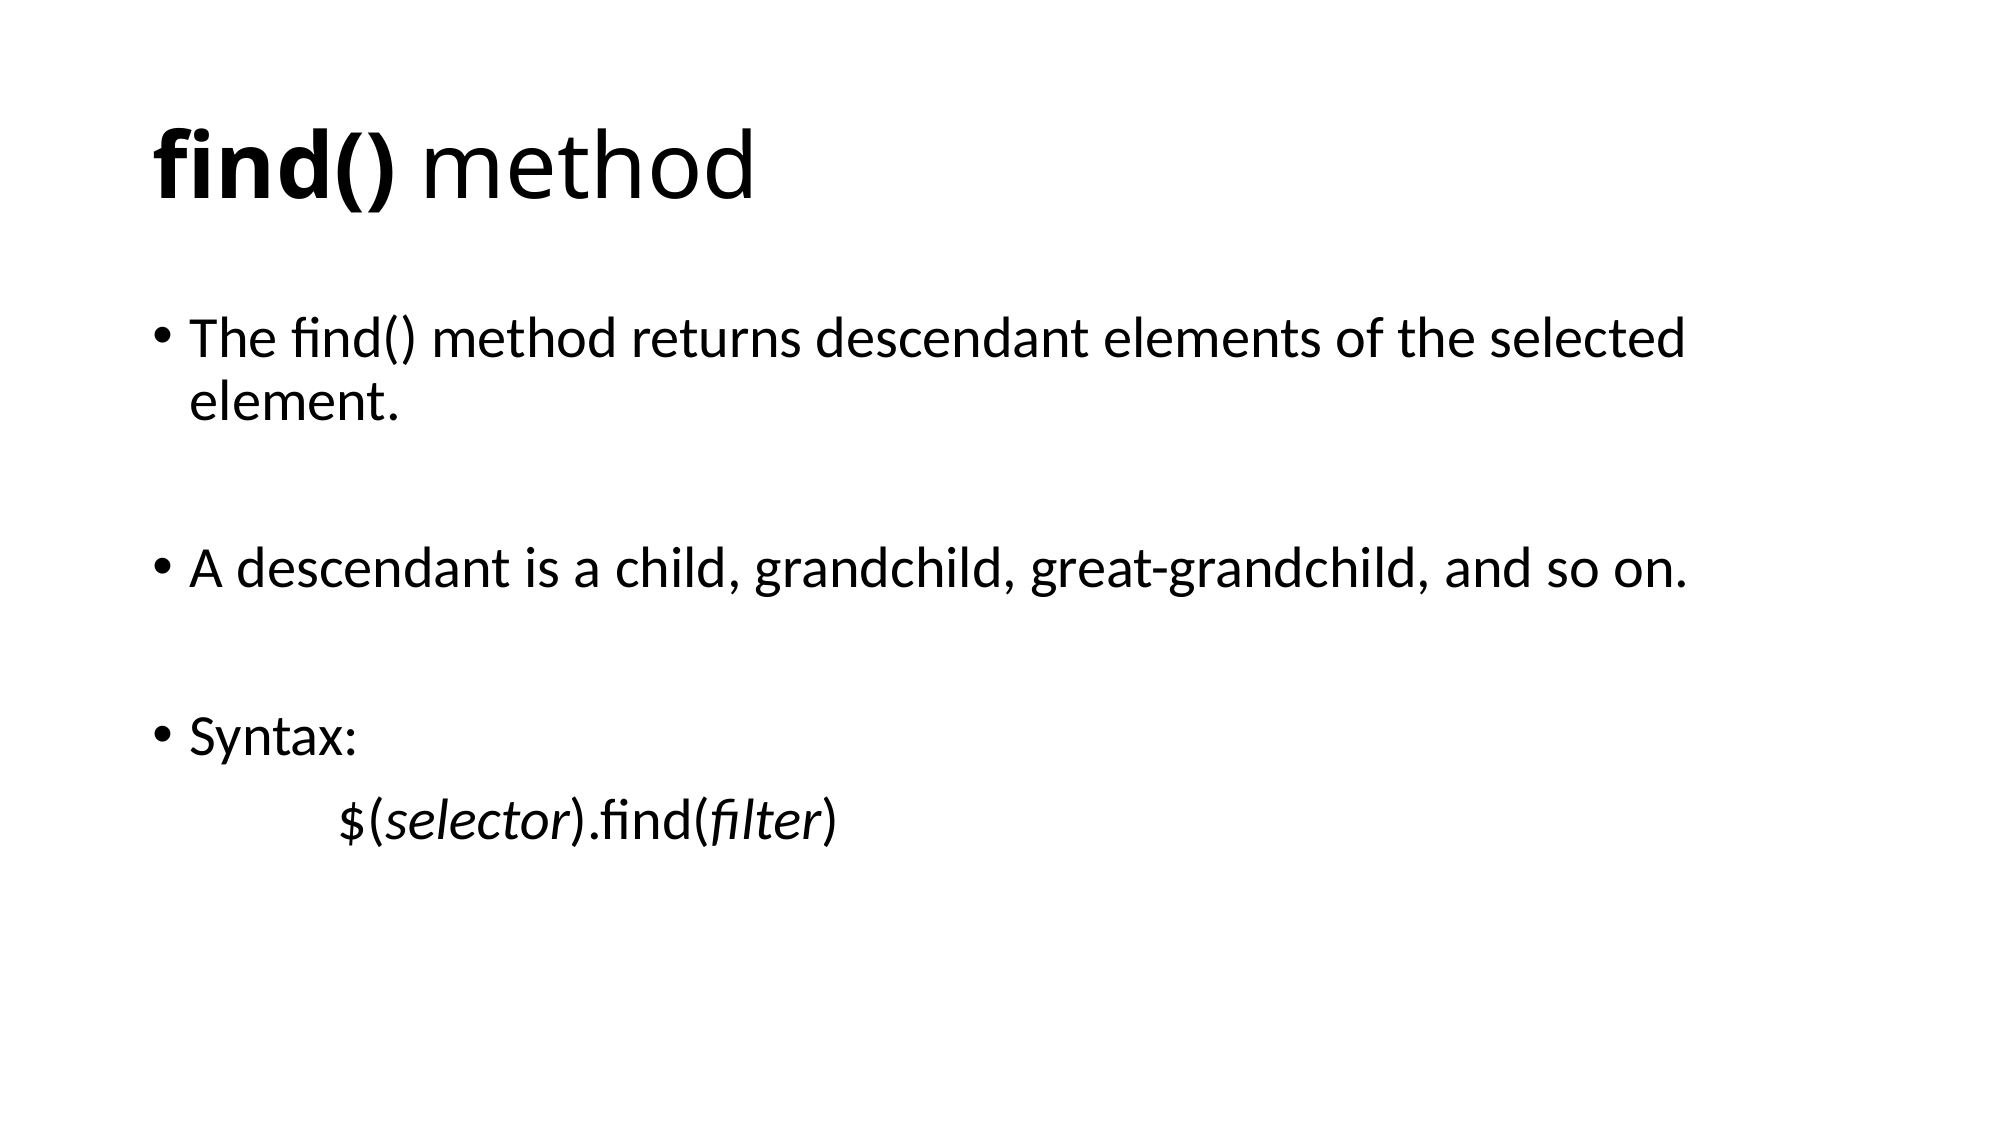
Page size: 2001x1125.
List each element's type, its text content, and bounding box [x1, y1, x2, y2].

list The find() method returns descendant elements of the selected element. A descendant is a child, grandchild, great-grandchild, and so on. Syntax: $(selector).find(filter) [137, 299, 1863, 1014]
title find() method [137, 59, 1863, 278]
